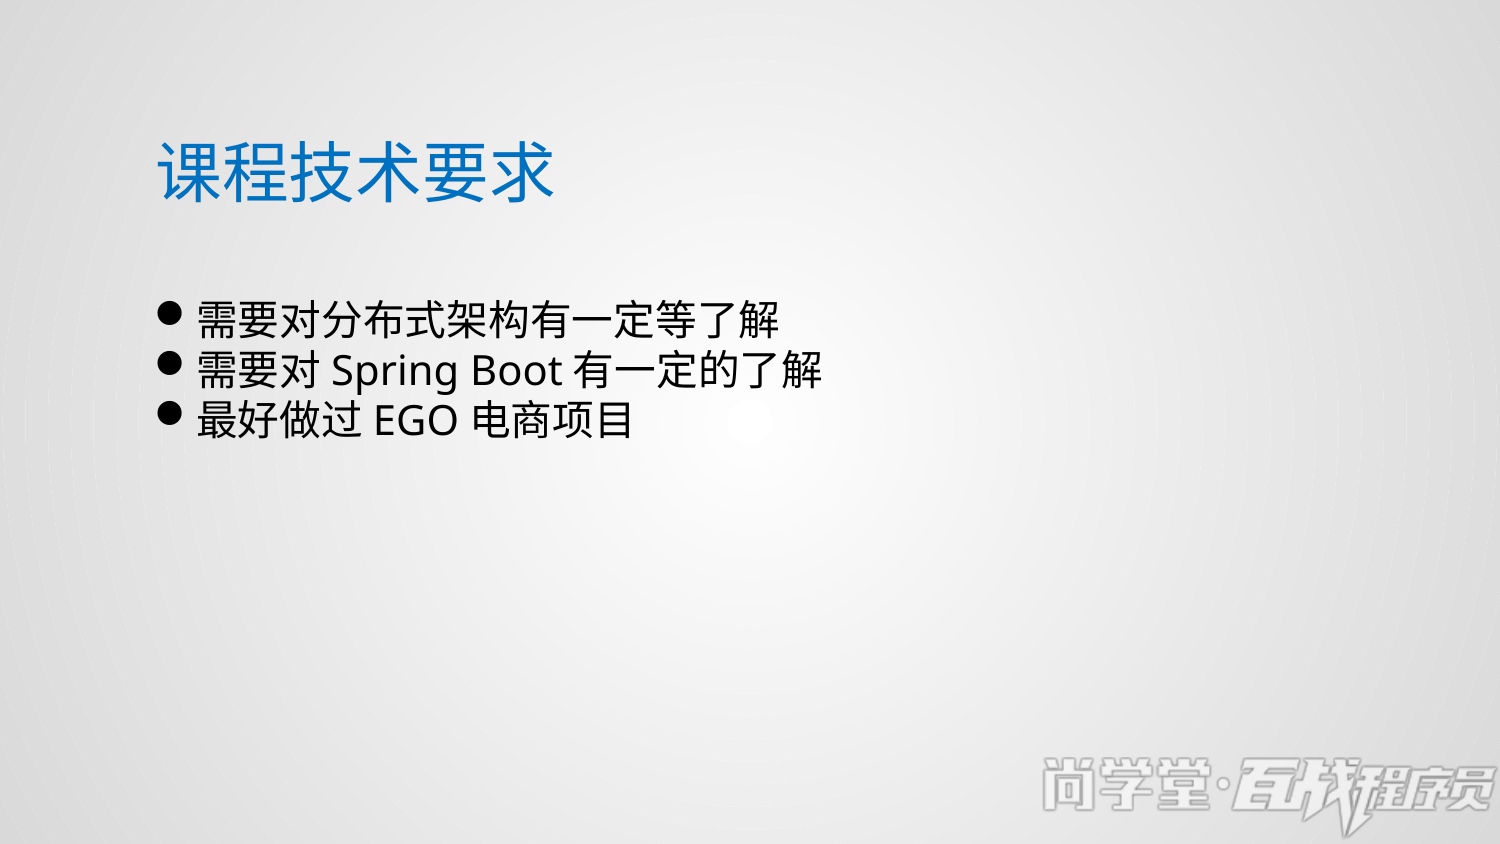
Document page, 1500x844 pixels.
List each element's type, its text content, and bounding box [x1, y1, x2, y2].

text_box 课程技术要求 [0, 123, 712, 219]
picture [1042, 757, 1498, 841]
text_box 需要对分布式架构有一定等了解 需要对Spring Boot有一定的了解 最好做过EGO电商项目 [139, 286, 1291, 610]
